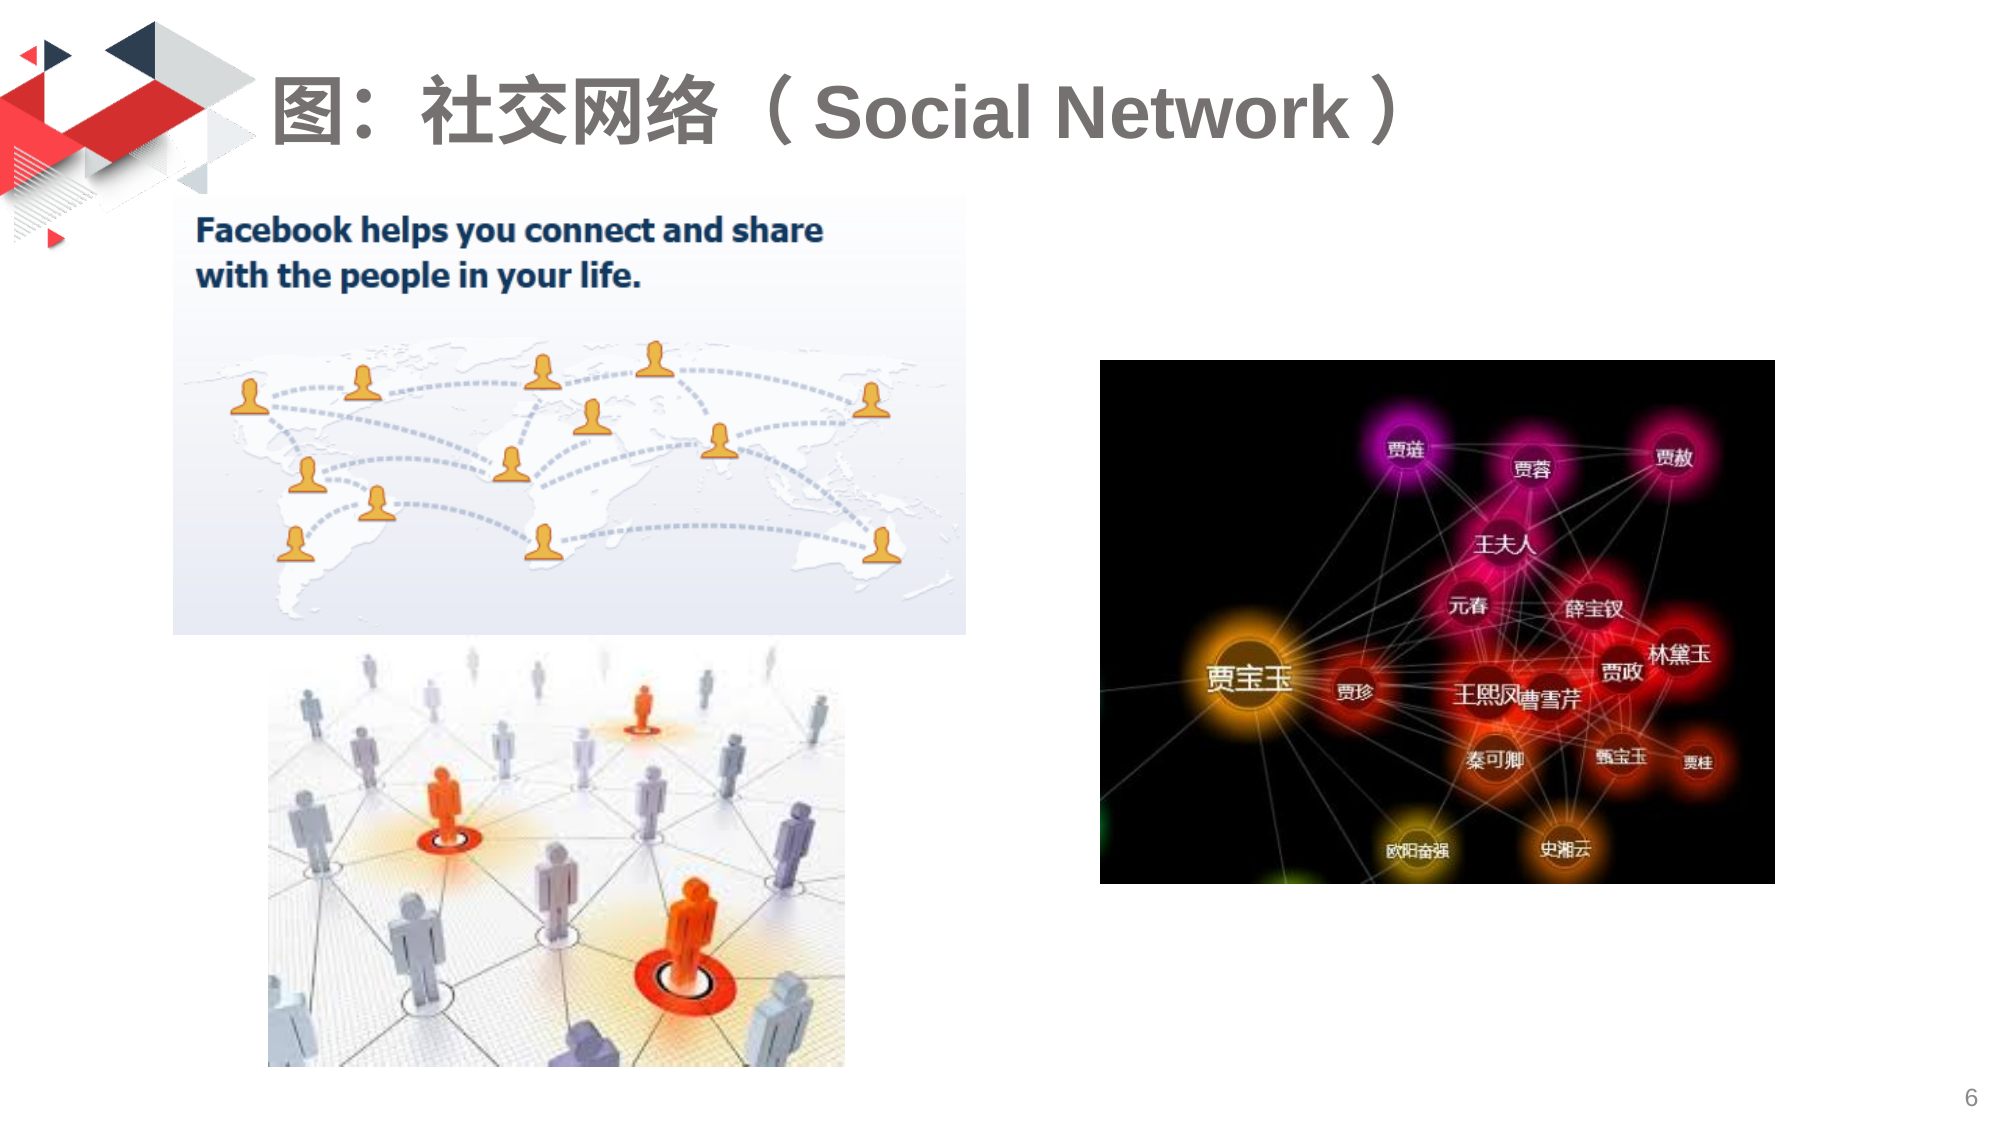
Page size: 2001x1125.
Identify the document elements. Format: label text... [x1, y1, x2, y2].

picture [1100, 360, 1775, 885]
title 图：社交网络（Social Network） [255, 50, 1943, 178]
slide_number 6 [1923, 1067, 1994, 1125]
picture [0, 21, 966, 1067]
